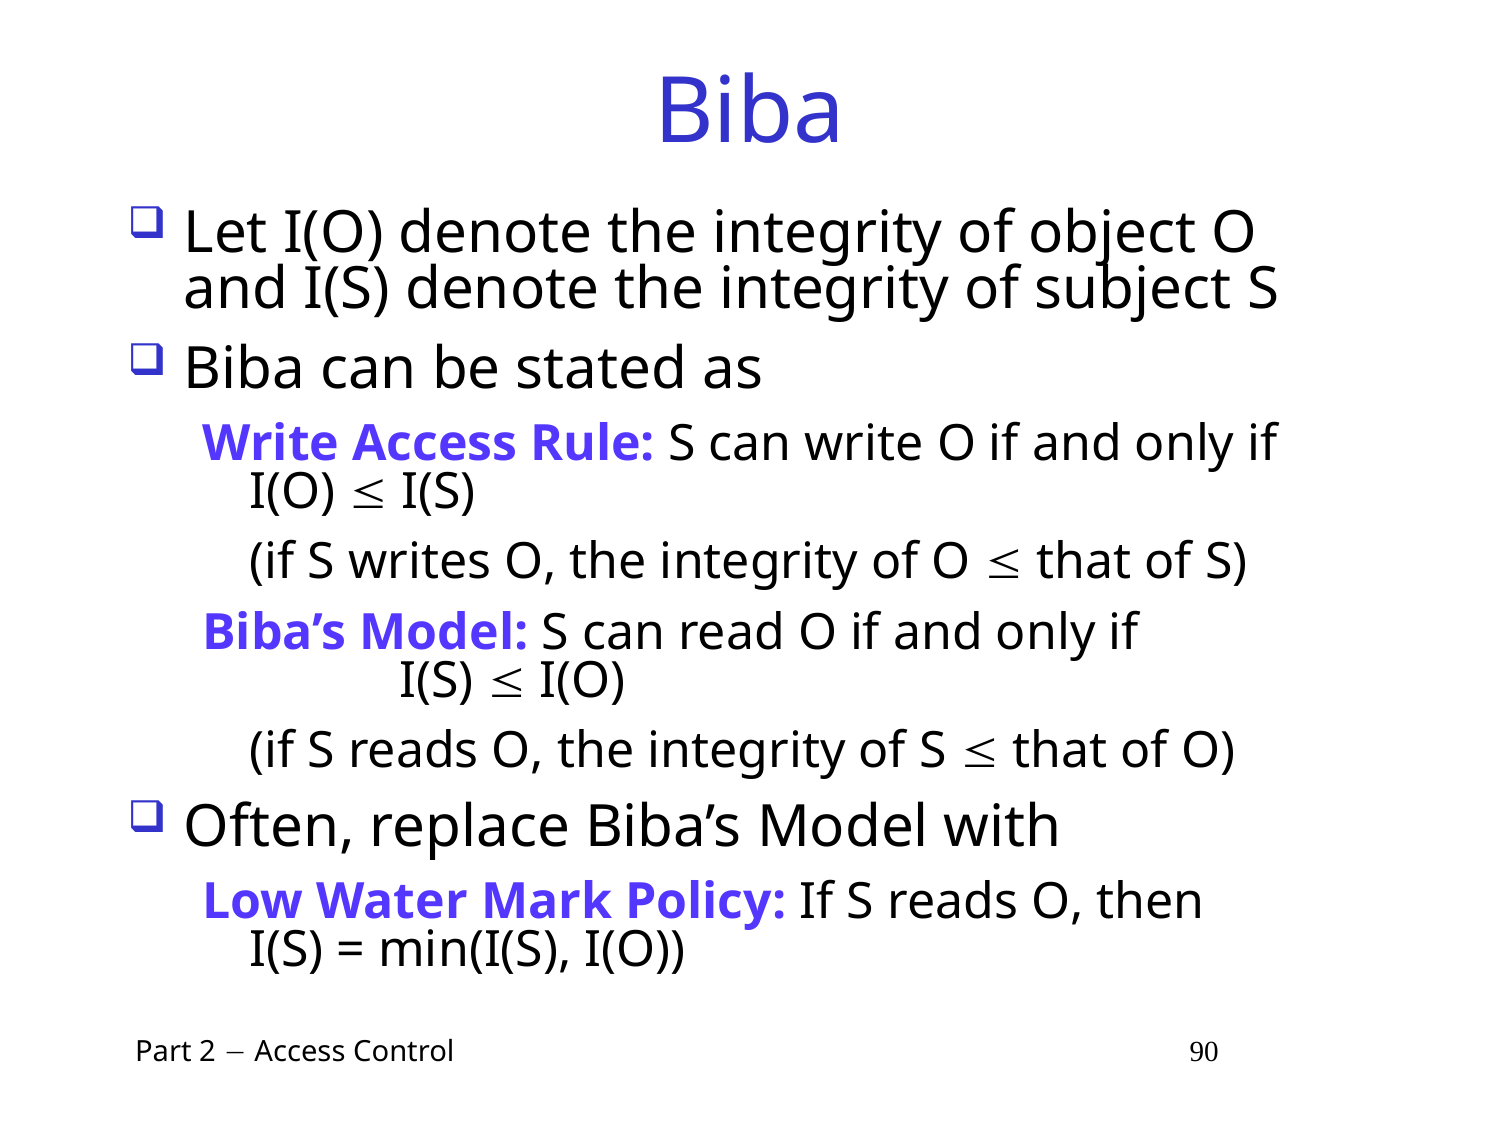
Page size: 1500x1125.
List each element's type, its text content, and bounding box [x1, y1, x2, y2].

footer Part 2  Access Control 90 [112, 1024, 1401, 1101]
list Let I(O) denote the integrity of object O and I(S) denote the integrity of subject S Biba can be stated as Write Access Rule: S can write O if and only if I(O)  I(S) (if S writes O, the integrity of O  that of S) Biba’s Model: S can read O if and only if I(S)  I(O) (if S reads O, the integrity of S  that of O) Often, replace Biba’s Model with Low Water Mark Policy: If S reads O, then I(S) = min(I(S), I(O)) [112, 199, 1376, 1001]
title Biba [112, 12, 1388, 201]
